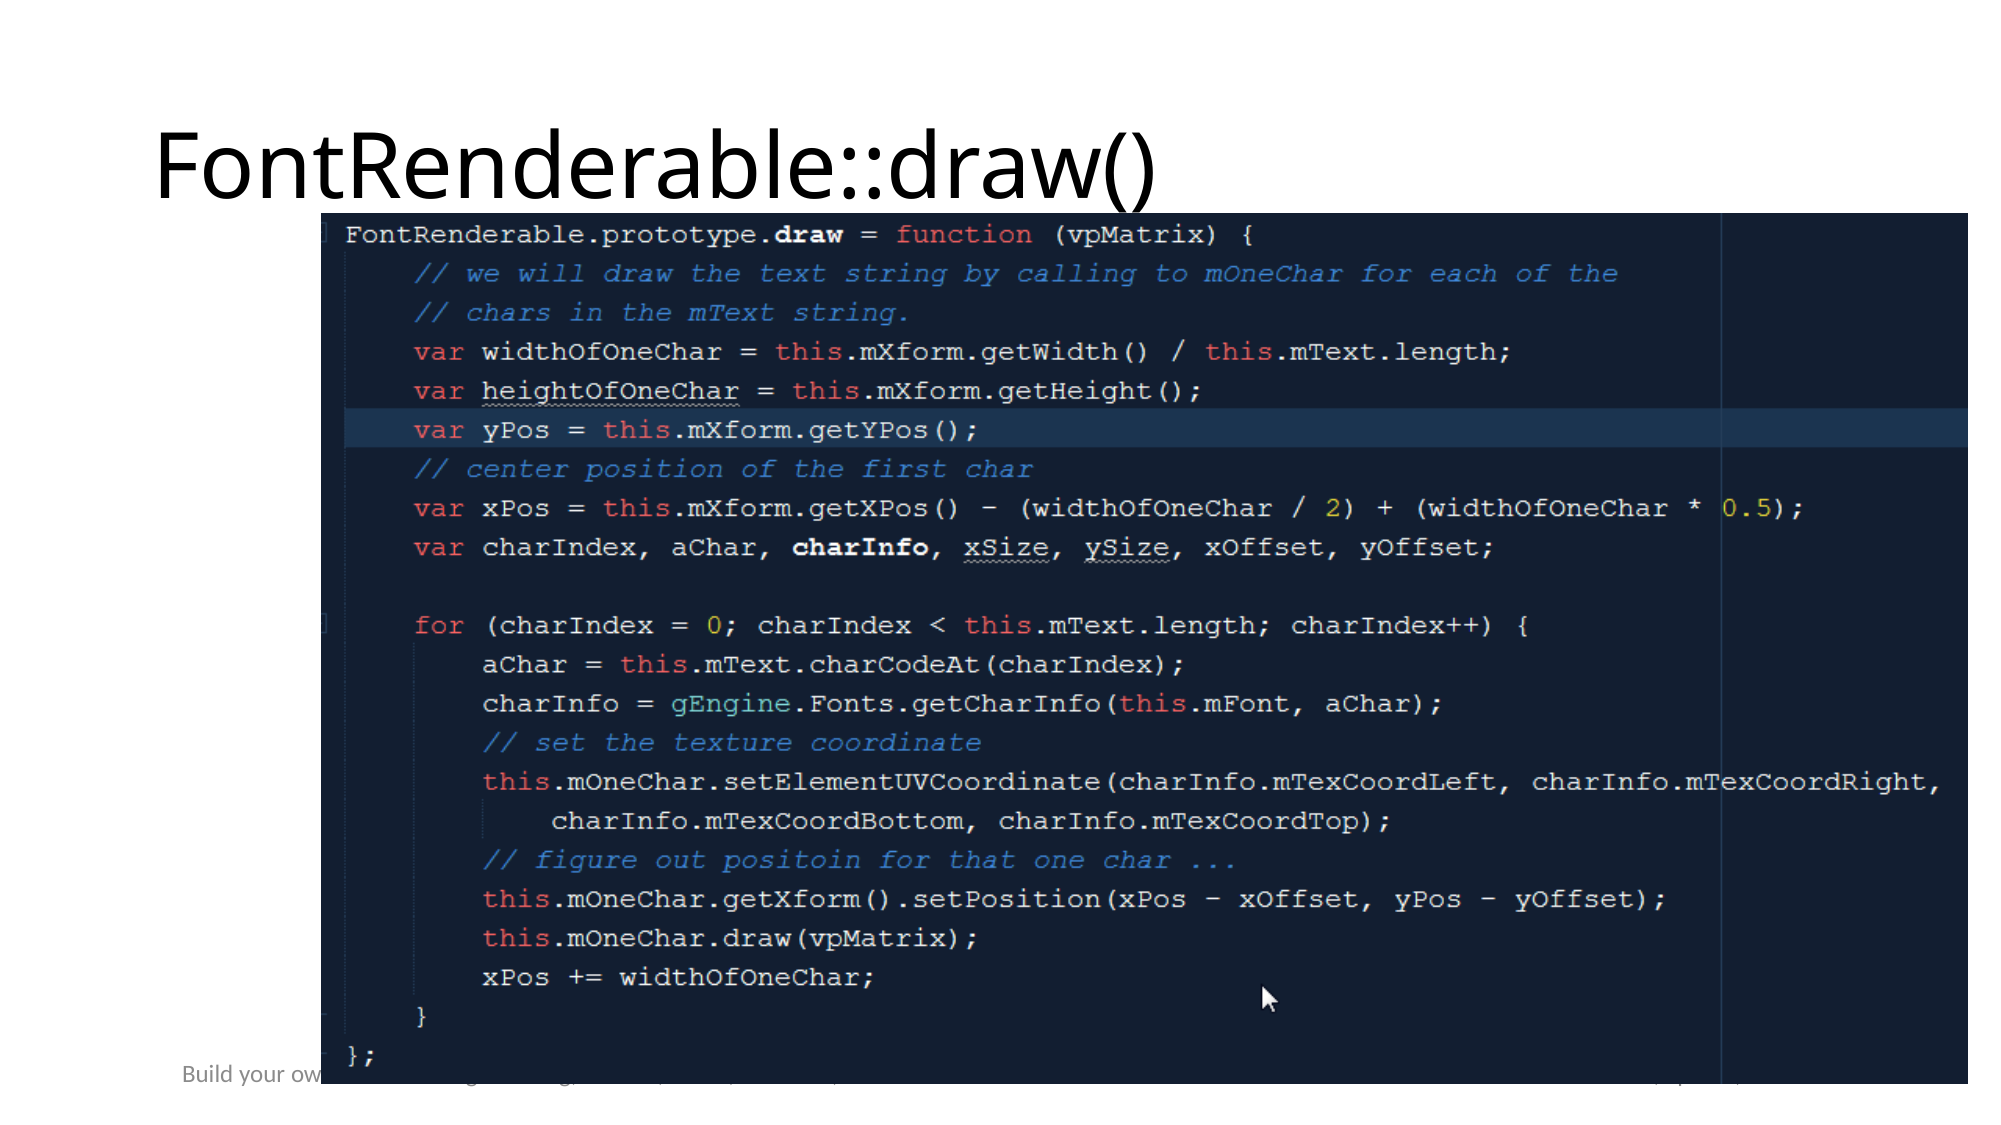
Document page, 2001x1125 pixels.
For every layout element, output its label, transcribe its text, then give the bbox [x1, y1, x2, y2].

title FontRenderable::draw() [137, 59, 1863, 278]
picture [321, 213, 1968, 1084]
